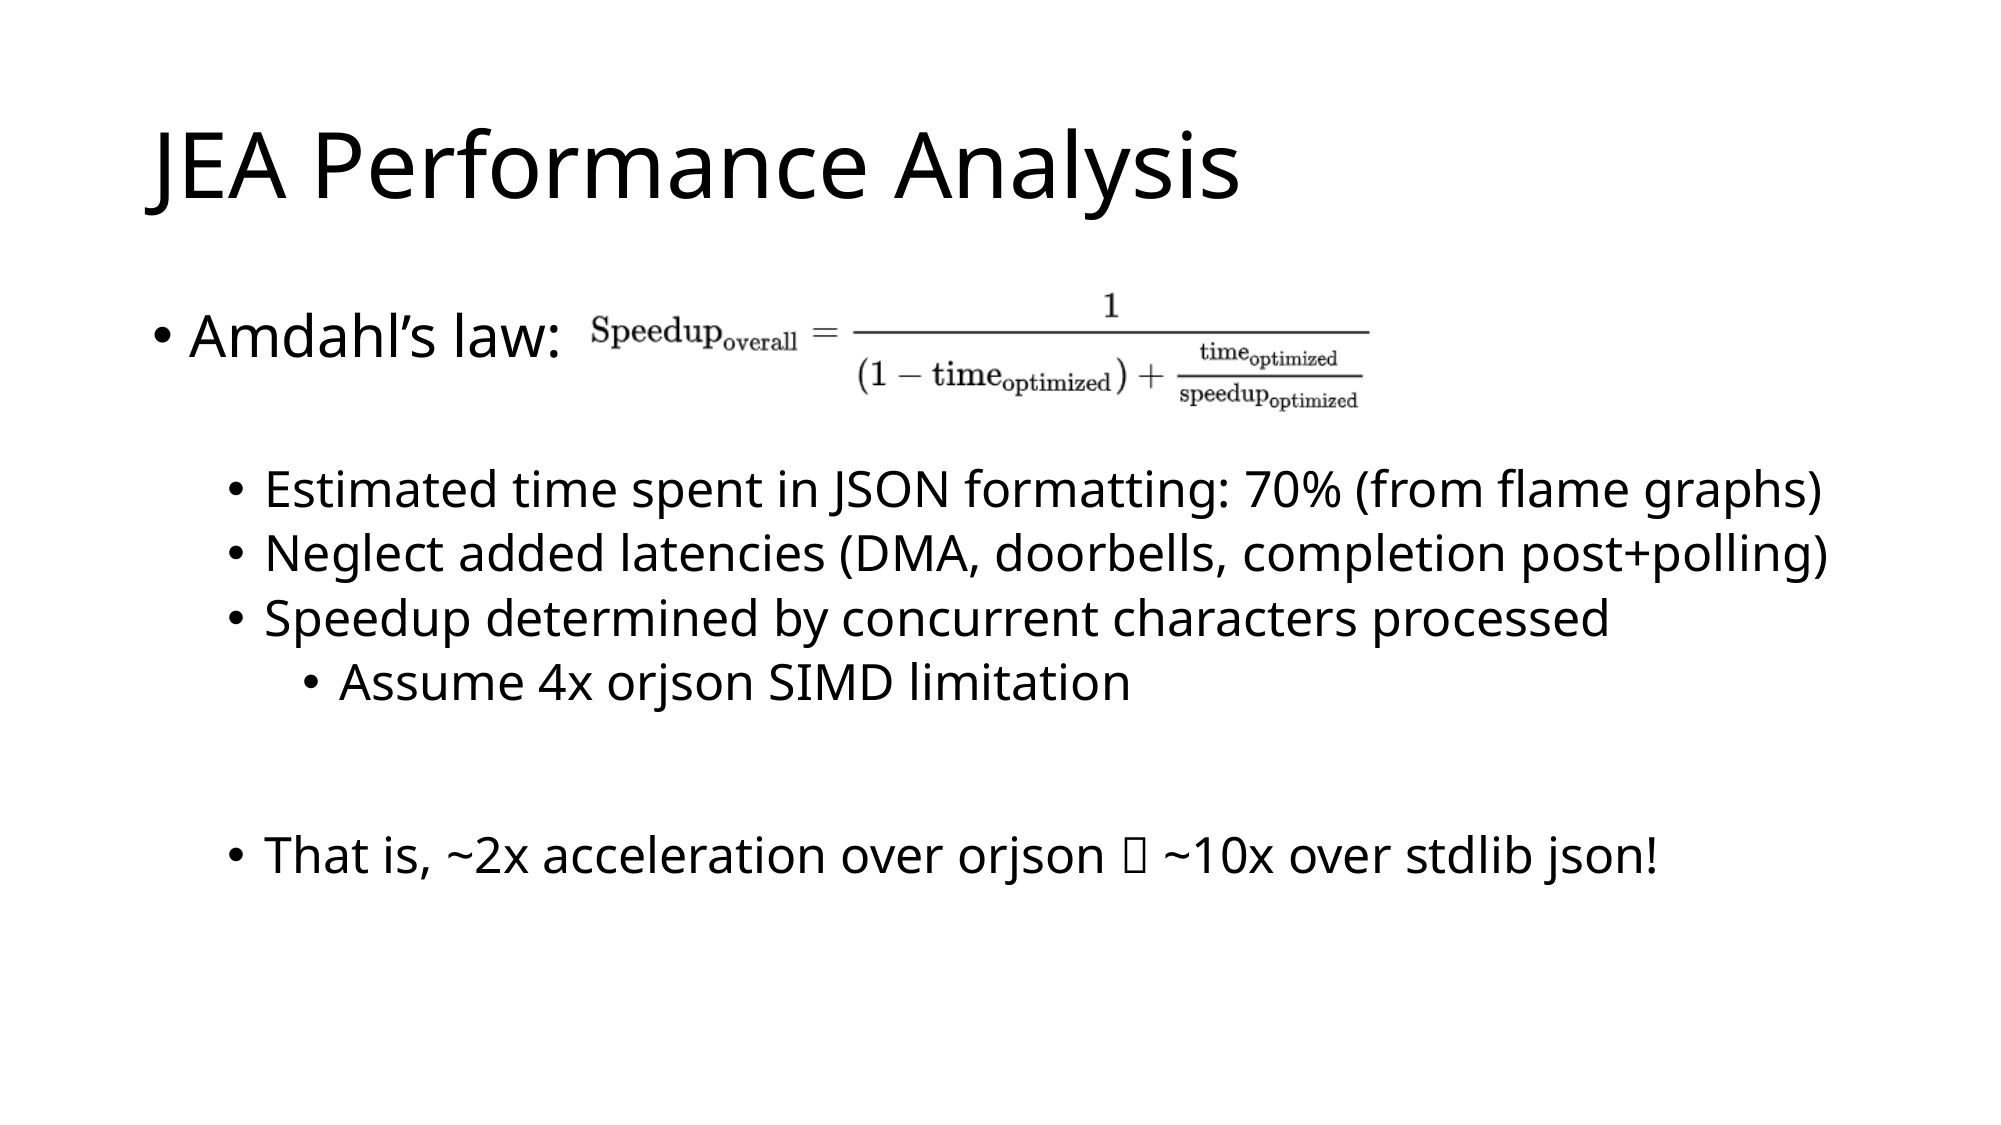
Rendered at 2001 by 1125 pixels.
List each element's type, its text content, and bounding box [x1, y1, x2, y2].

title JEA Performance Analysis [137, 59, 1863, 278]
picture [573, 272, 1396, 428]
